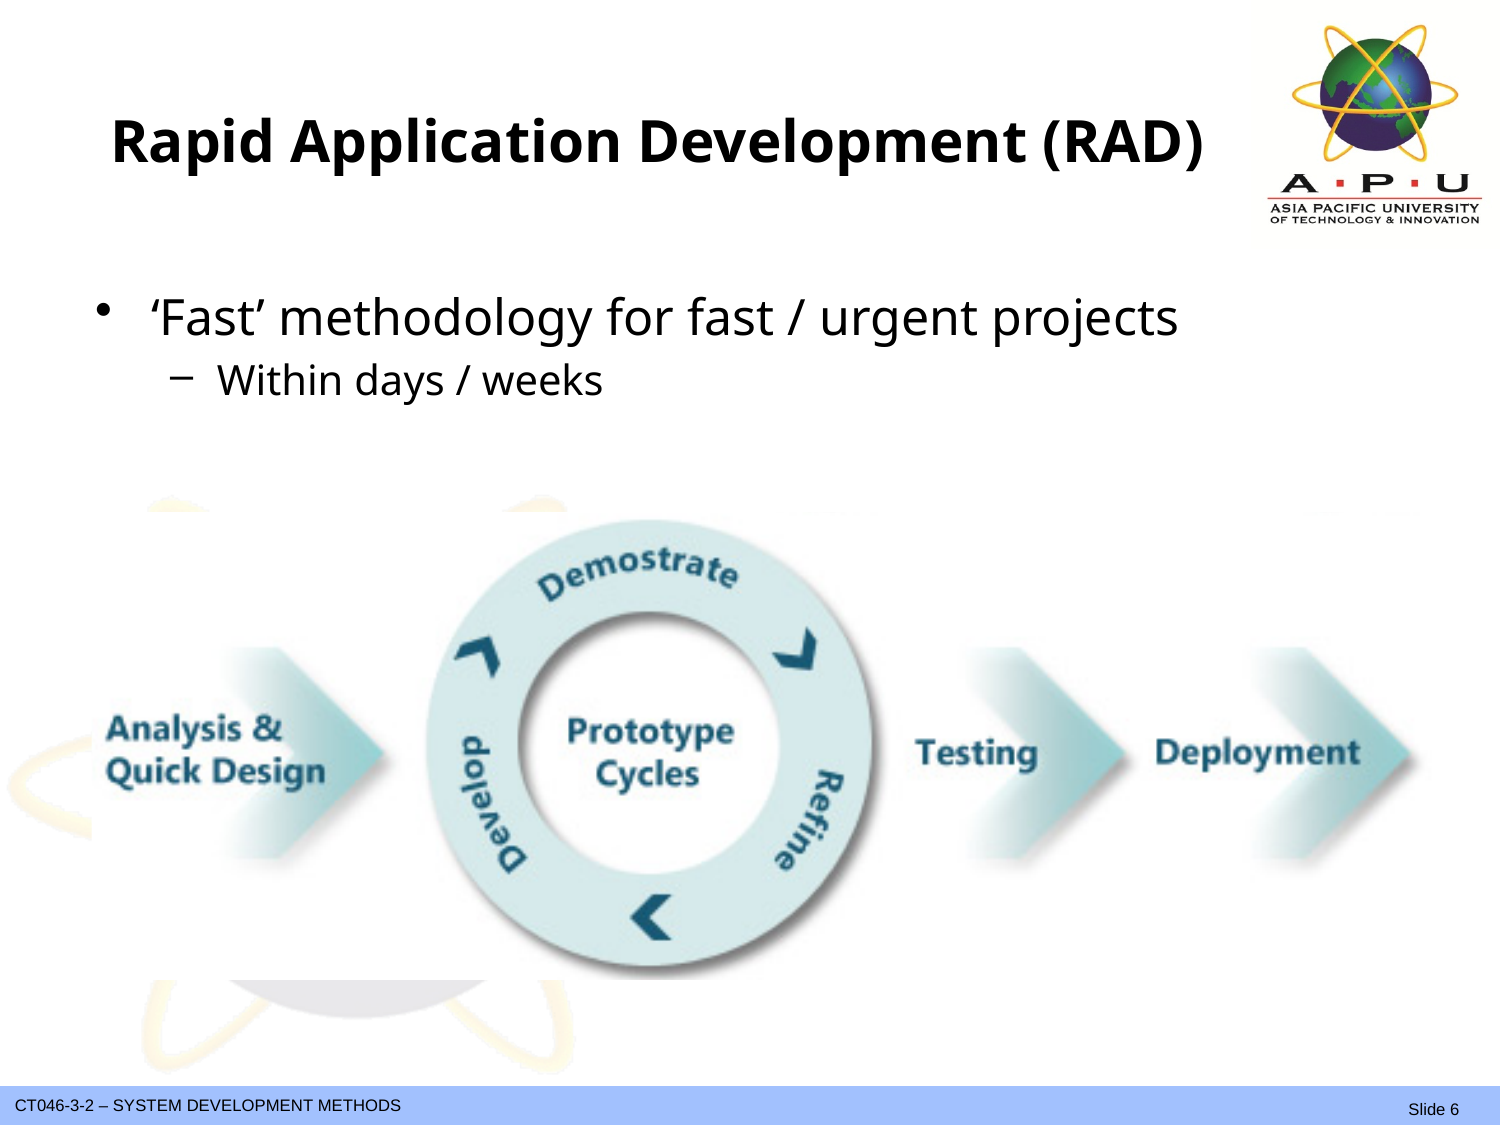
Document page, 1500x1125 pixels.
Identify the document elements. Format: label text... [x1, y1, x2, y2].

list ‘Fast’ methodology for fast / urgent projects Within days / weeks [79, 278, 1442, 1022]
title Rapid Application Development (RAD) [79, 44, 1236, 233]
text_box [91, 483, 1432, 980]
picture [1251, 0, 1500, 249]
